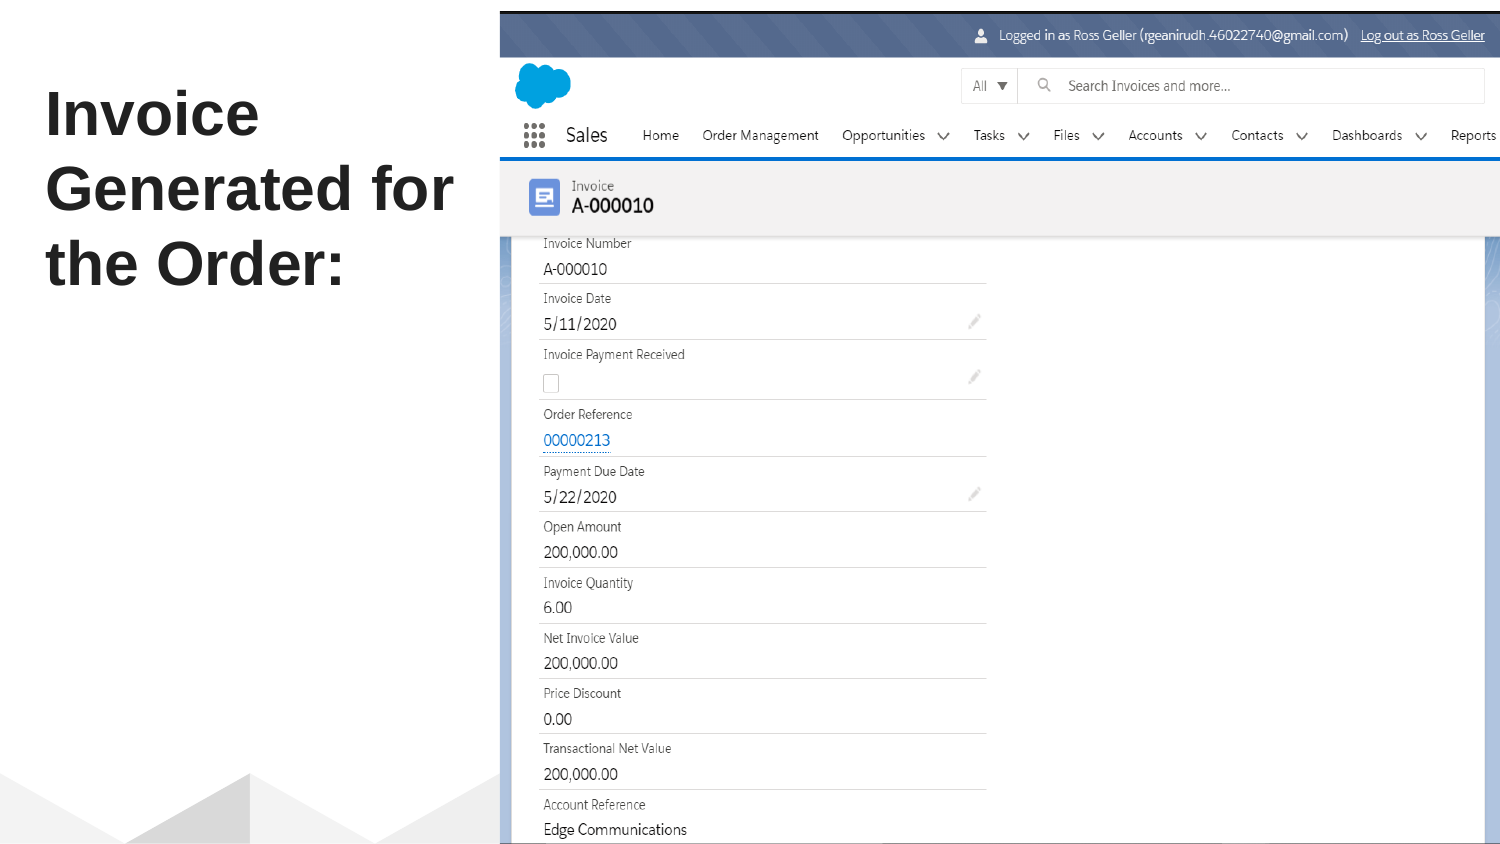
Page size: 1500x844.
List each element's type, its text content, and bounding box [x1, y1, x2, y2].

picture [499, 0, 1500, 844]
title Invoice Generated for the Order: [30, 57, 471, 727]
